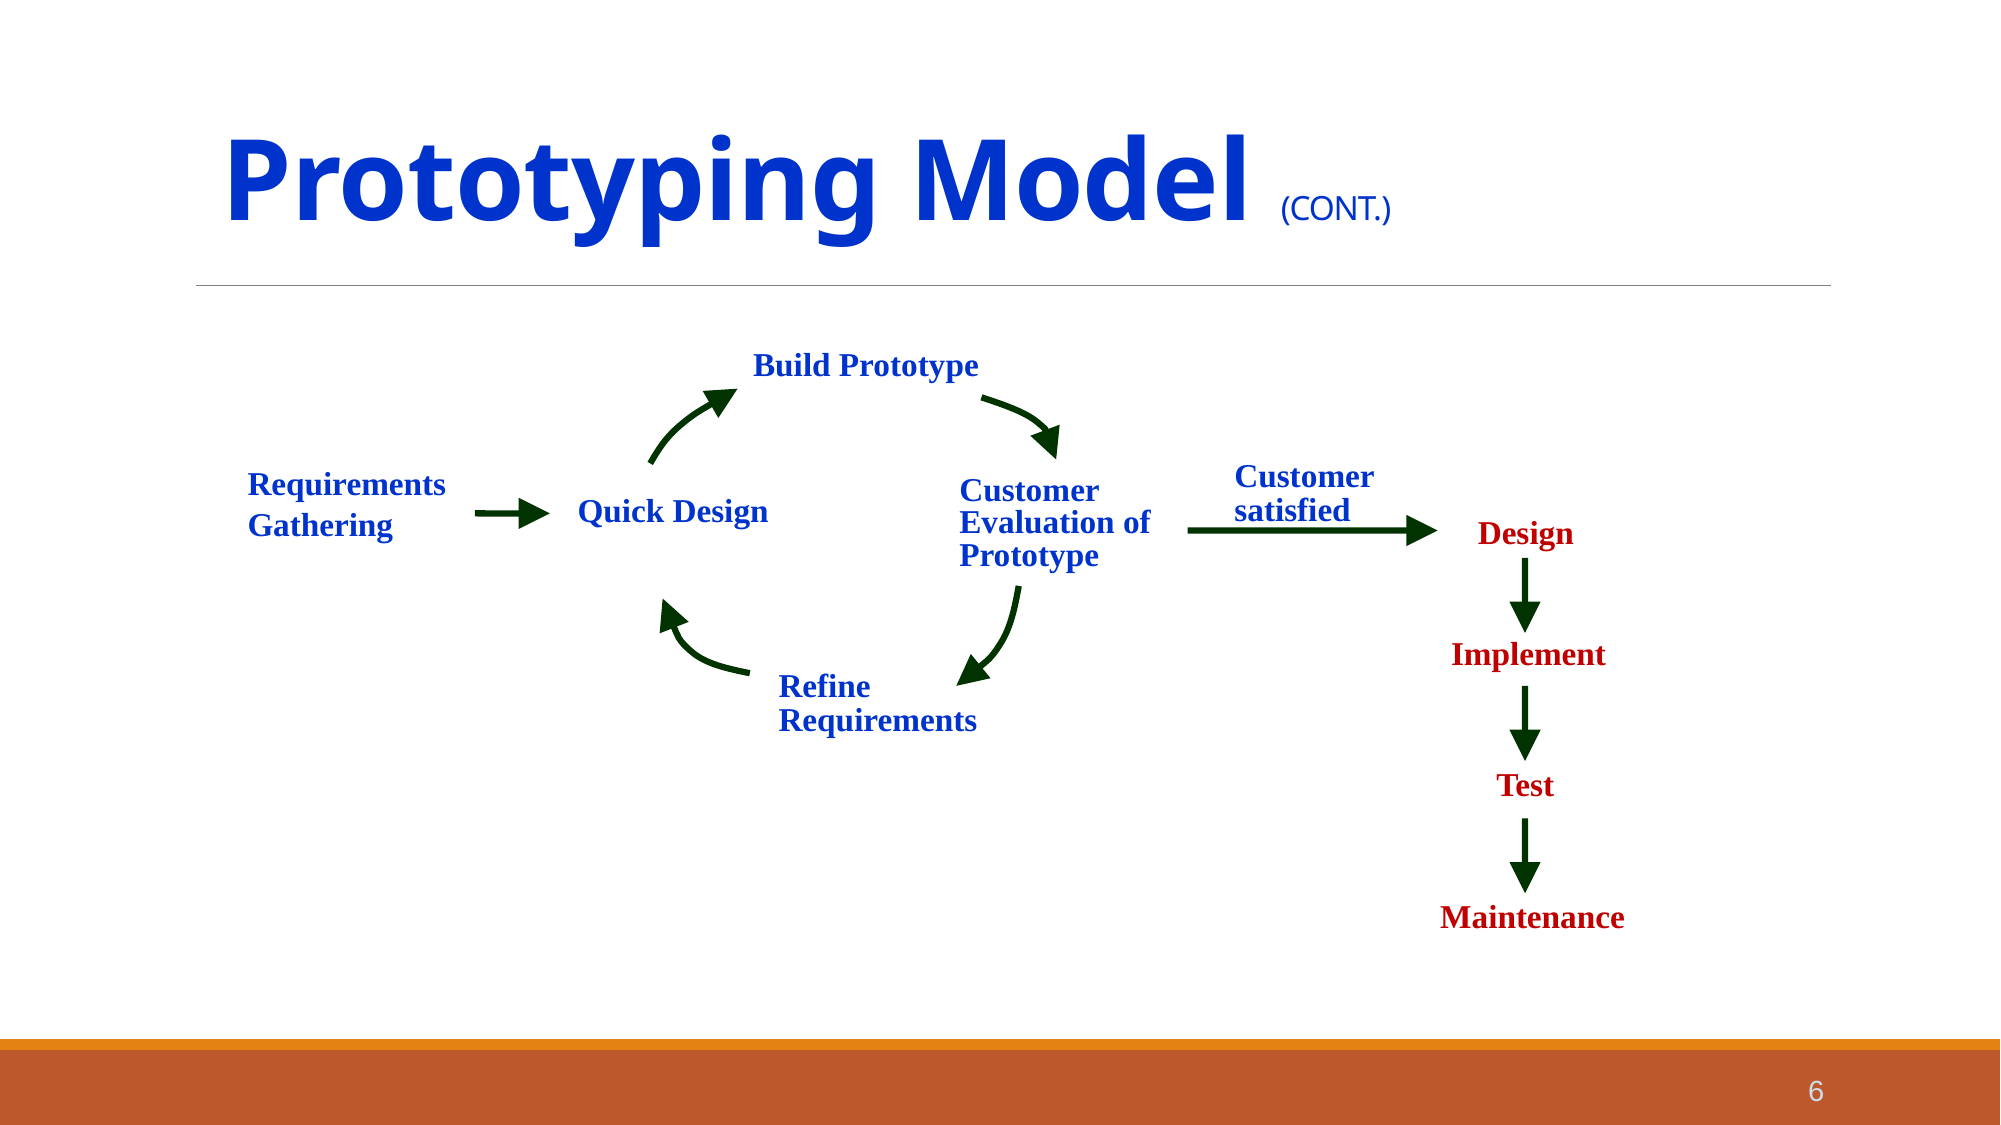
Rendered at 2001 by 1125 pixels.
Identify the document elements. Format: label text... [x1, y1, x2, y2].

text_box Maintenance [1437, 893, 1663, 949]
text_box Quick Design [574, 487, 800, 543]
text_box [1514, 818, 1536, 894]
text_box [660, 598, 750, 674]
text_box [1514, 557, 1536, 633]
text_box Customer satisfied [1231, 453, 1482, 549]
text_box Requirements Gathering [244, 460, 475, 601]
text_box [1514, 685, 1536, 761]
text_box [981, 397, 1061, 460]
text_box [474, 503, 550, 524]
text_box Refine Requirements [775, 662, 1038, 758]
text_box Implement [1448, 630, 1636, 686]
text_box Test [1493, 762, 1681, 817]
title Prototyping Model (CONT.) [218, 92, 1494, 280]
text_box [956, 585, 1019, 686]
text_box Build Prototype [750, 341, 1000, 437]
text_box Customer Evaluation of Prototype [956, 473, 1219, 611]
slide_number 6 [1624, 1059, 1840, 1120]
text_box [650, 388, 738, 464]
text_box Design [1475, 509, 1663, 565]
